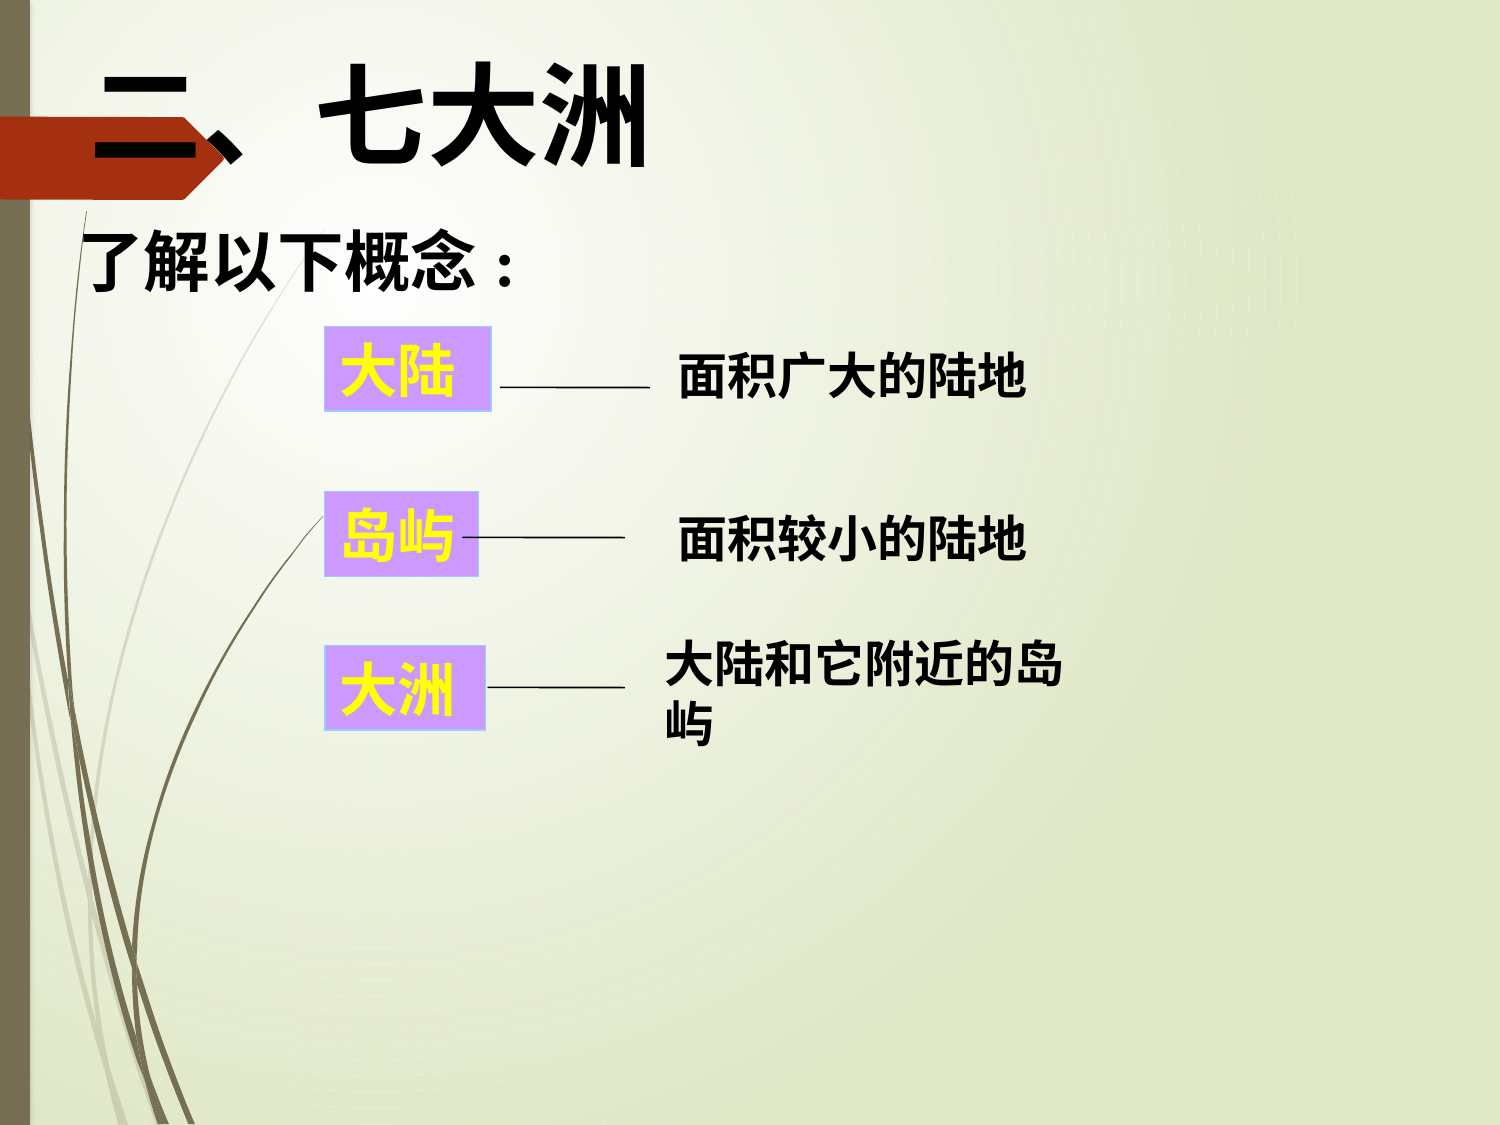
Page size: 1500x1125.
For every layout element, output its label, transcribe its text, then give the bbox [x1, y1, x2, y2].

text_box 大陆 [324, 326, 492, 411]
text_box 二、七大洲 [75, 37, 725, 188]
text_box 面积广大的陆地 [662, 337, 1200, 413]
text_box 岛屿 [324, 491, 479, 577]
text_box 大洲 [324, 645, 486, 730]
text_box 了解以下概念: [62, 212, 534, 308]
text_box 面积较小的陆地 [662, 499, 1250, 575]
text_box 大陆和它附近的岛屿 [649, 624, 1100, 760]
